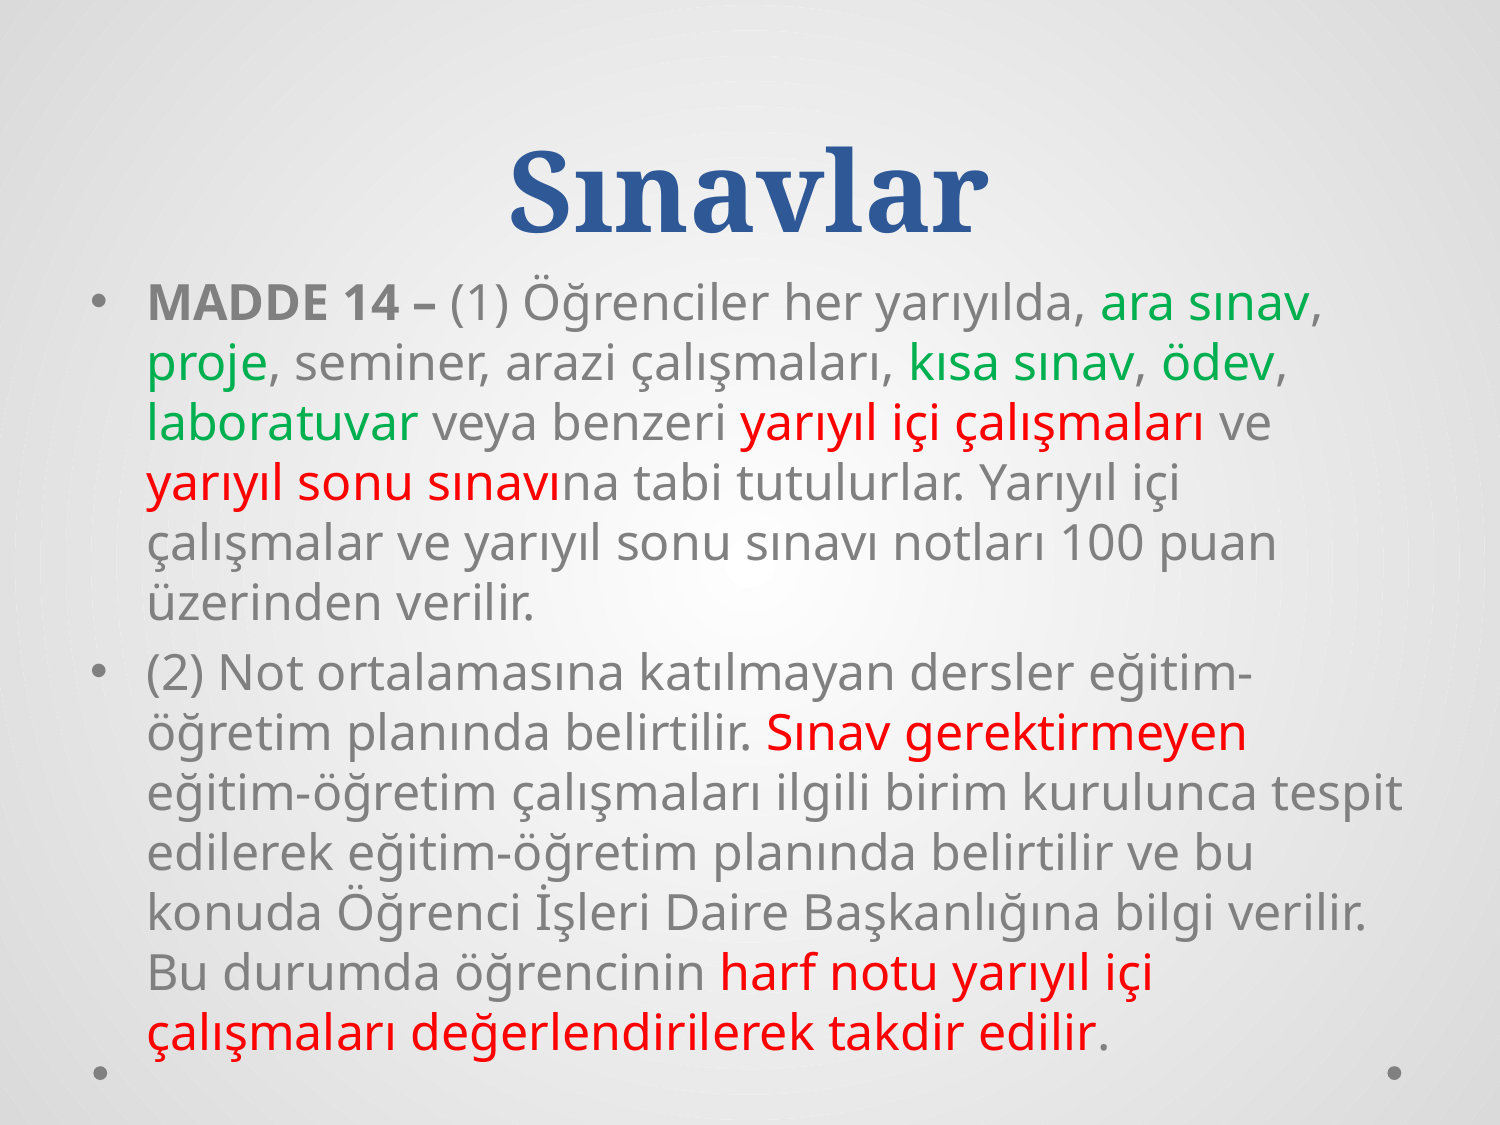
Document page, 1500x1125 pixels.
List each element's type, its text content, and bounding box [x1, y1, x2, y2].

list MADDE 14 – (1) Öğrenciler her yarıyılda, ara sınav, proje, seminer, arazi çalışmaları, kısa sınav, ödev, laboratuvar veya benzeri yarıyıl içi çalışmaları ve yarıyıl sonu sınavına tabi tutulurlar. Yarıyıl içi çalışmalar ve yarıyıl sonu sınavı notları 100 puan üzerinden verilir. (2) Not ortalamasına katılmayan dersler eğitim-öğretim planında belirtilir. Sınav gerektirmeyen eğitim-öğretim çalışmaları ilgili birim kurulunca tespit edilerek eğitim-öğretim planında belirtilir ve bu konuda Öğrenci İşleri Daire Başkanlığına bilgi verilir. Bu durumda öğrencinin harf notu yarıyıl içi çalışmaları değerlendirilerek takdir edilir. [75, 262, 1425, 1083]
title Sınavlar [75, 0, 1425, 262]
